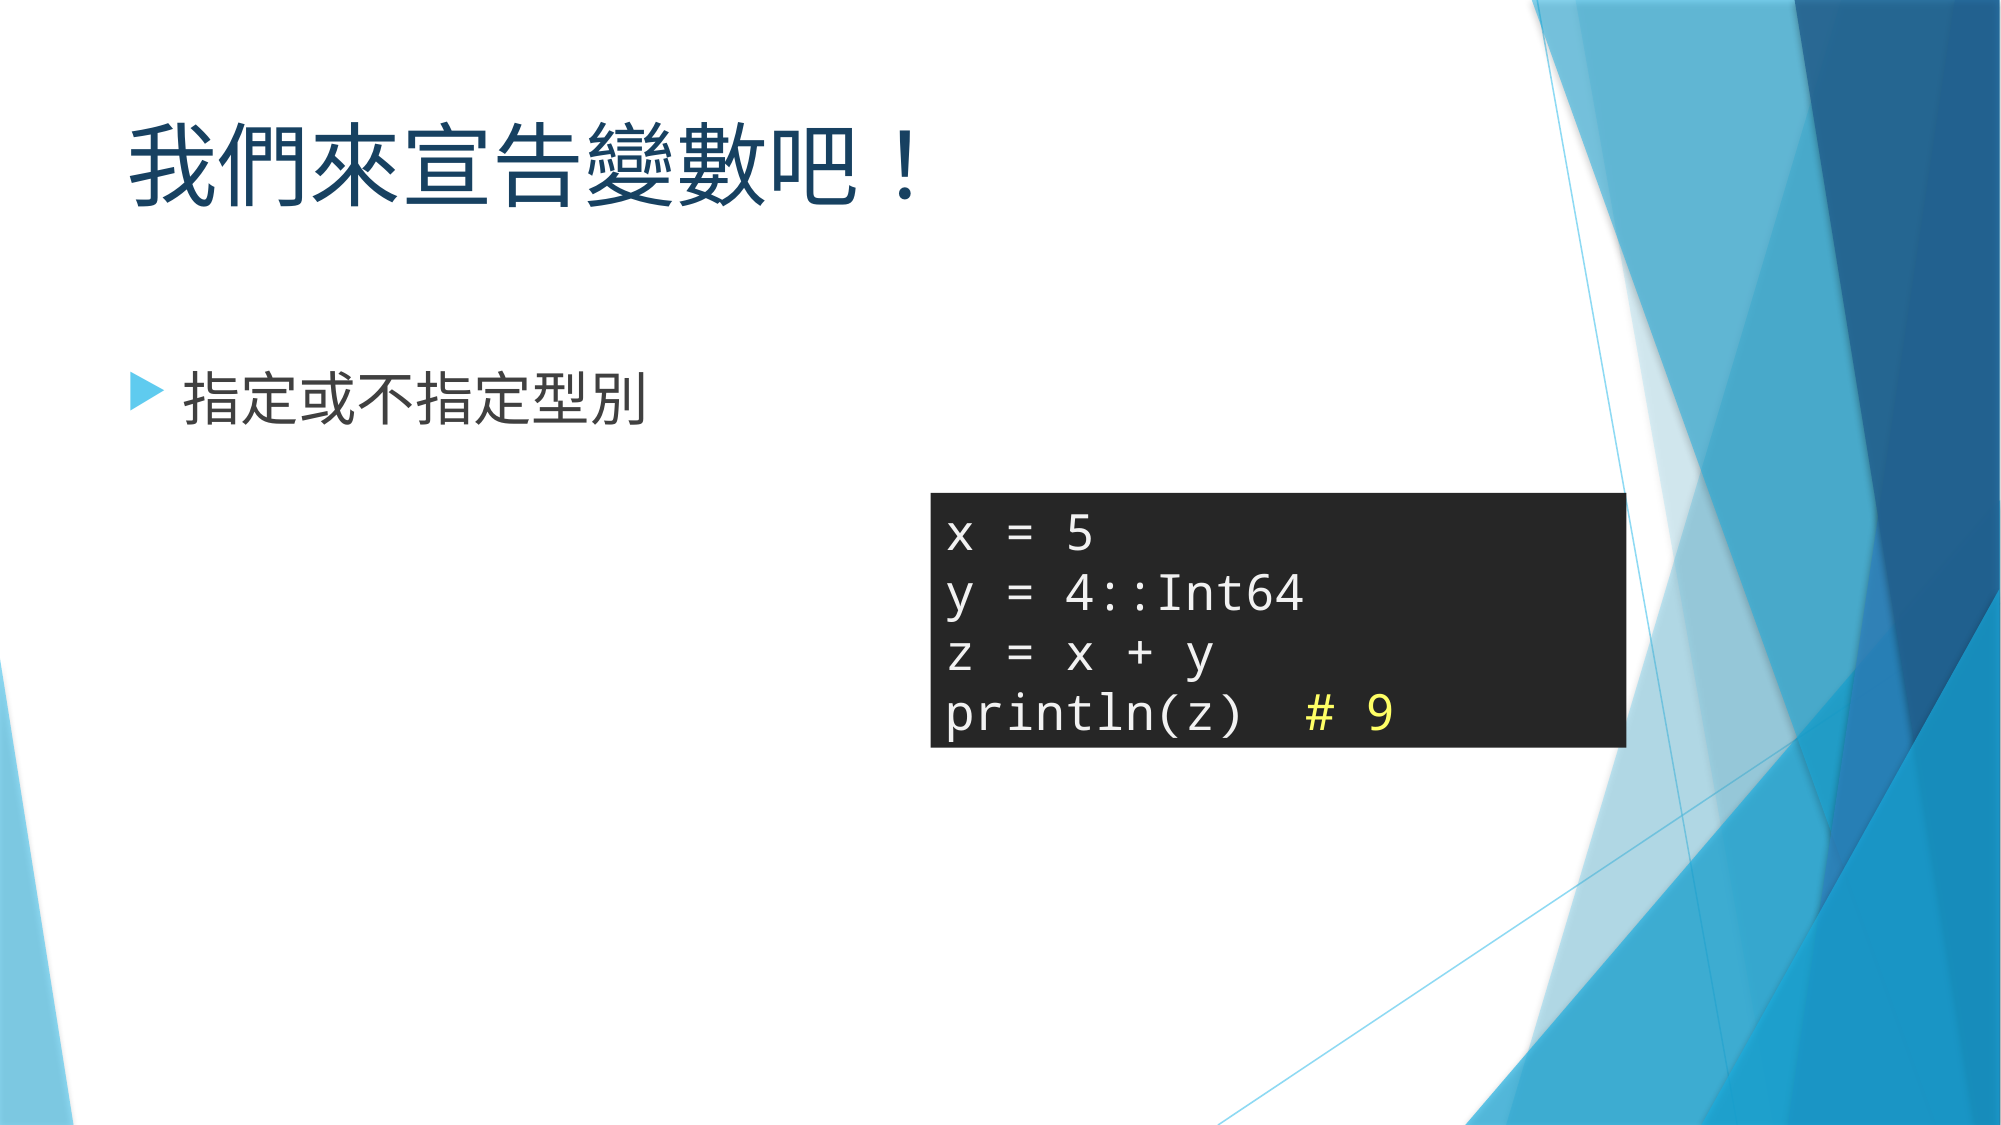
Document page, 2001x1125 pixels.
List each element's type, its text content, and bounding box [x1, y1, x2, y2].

title 我們來宣告變數吧！ [111, 99, 1522, 317]
list 指定或不指定型別 [111, 354, 888, 992]
text_box x = 5 y = 4::Int64 z = x + y println(z) # 9 [930, 492, 1627, 748]
